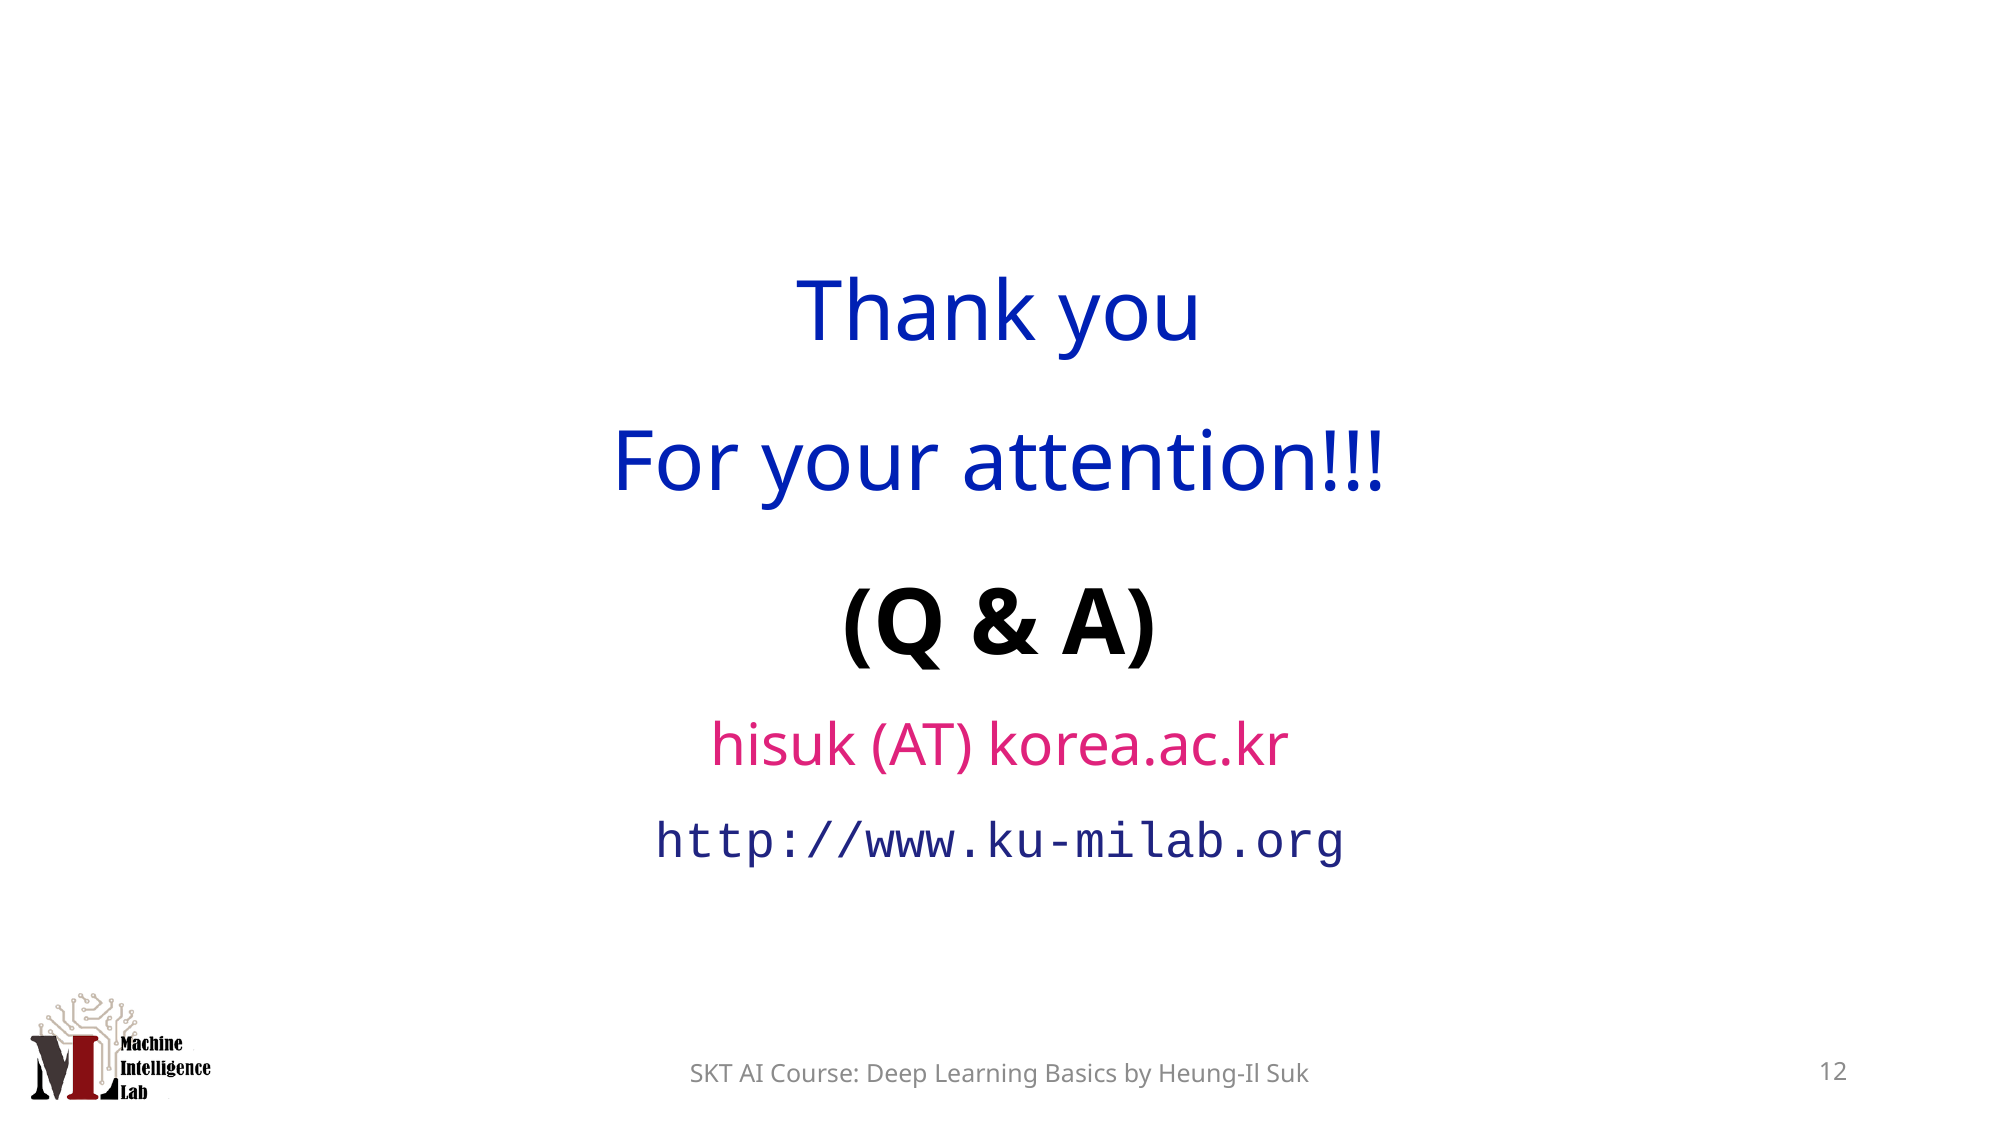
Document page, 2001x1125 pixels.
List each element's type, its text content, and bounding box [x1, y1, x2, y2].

picture [29, 991, 211, 1101]
footer SKT AI Course: Deep Learning Basics by Heung-Il Suk [662, 1042, 1338, 1103]
list Thank you For your attention!!! (Q & A) hisuk (AT) korea.ac.kr http://www.ku-milab.org [57, 130, 1943, 992]
slide_number 12 [1412, 1042, 1863, 1103]
